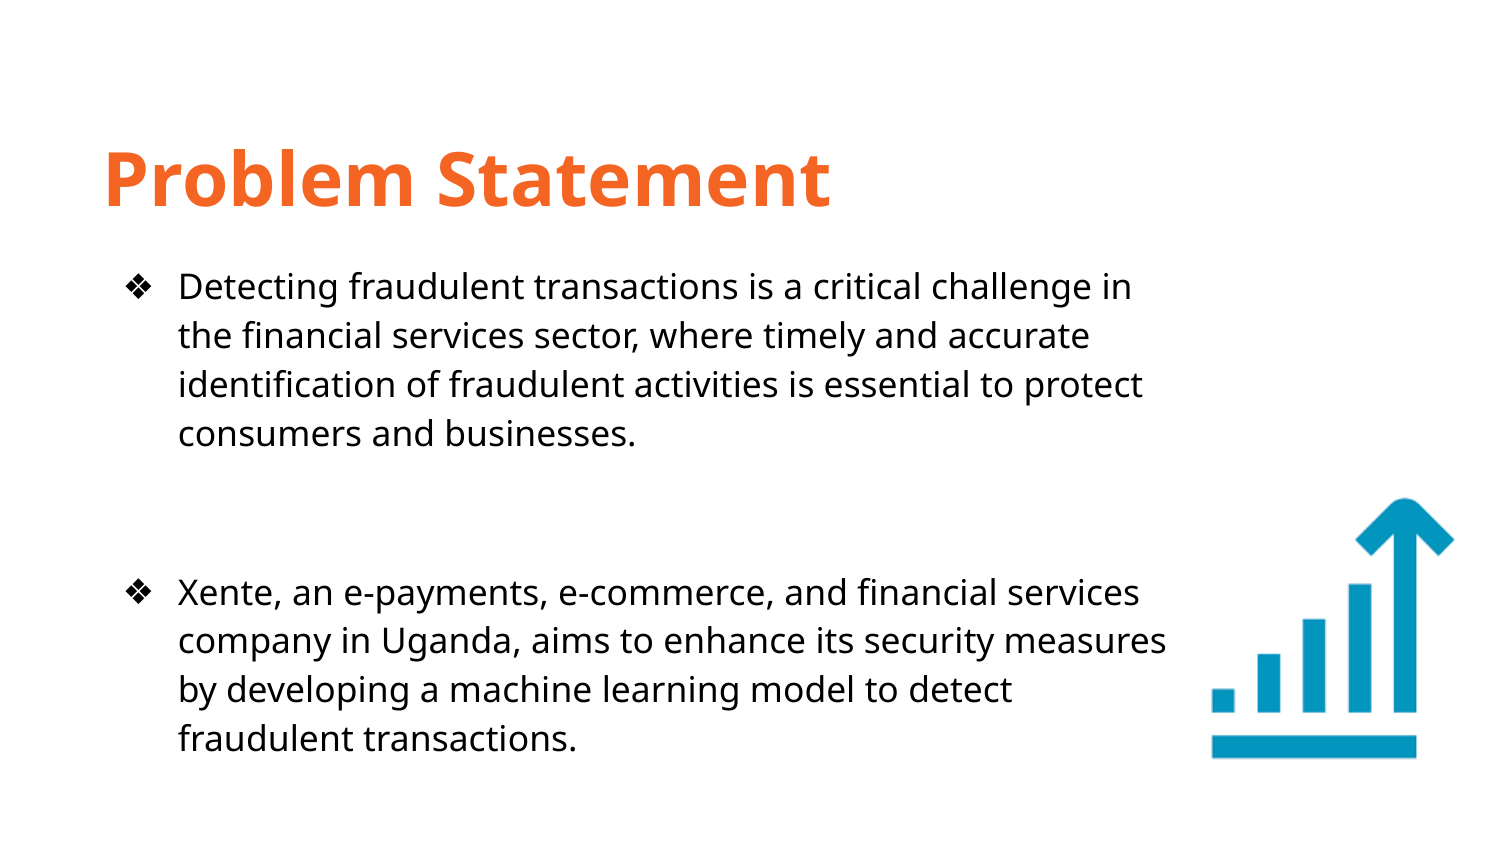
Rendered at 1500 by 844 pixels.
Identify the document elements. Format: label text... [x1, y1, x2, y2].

title Detecting fraudulent transactions is a critical challenge in the financial services sector, where timely and accurate identification of fraudulent activities is essential to protect consumers and businesses. Xente, an e-payments, e-commerce, and financial services company in Uganda, aims to enhance its security measures by developing a machine learning model to detect fraudulent transactions. [87, 242, 1205, 746]
title Problem Statement [87, 116, 941, 242]
picture [1204, 459, 1463, 797]
